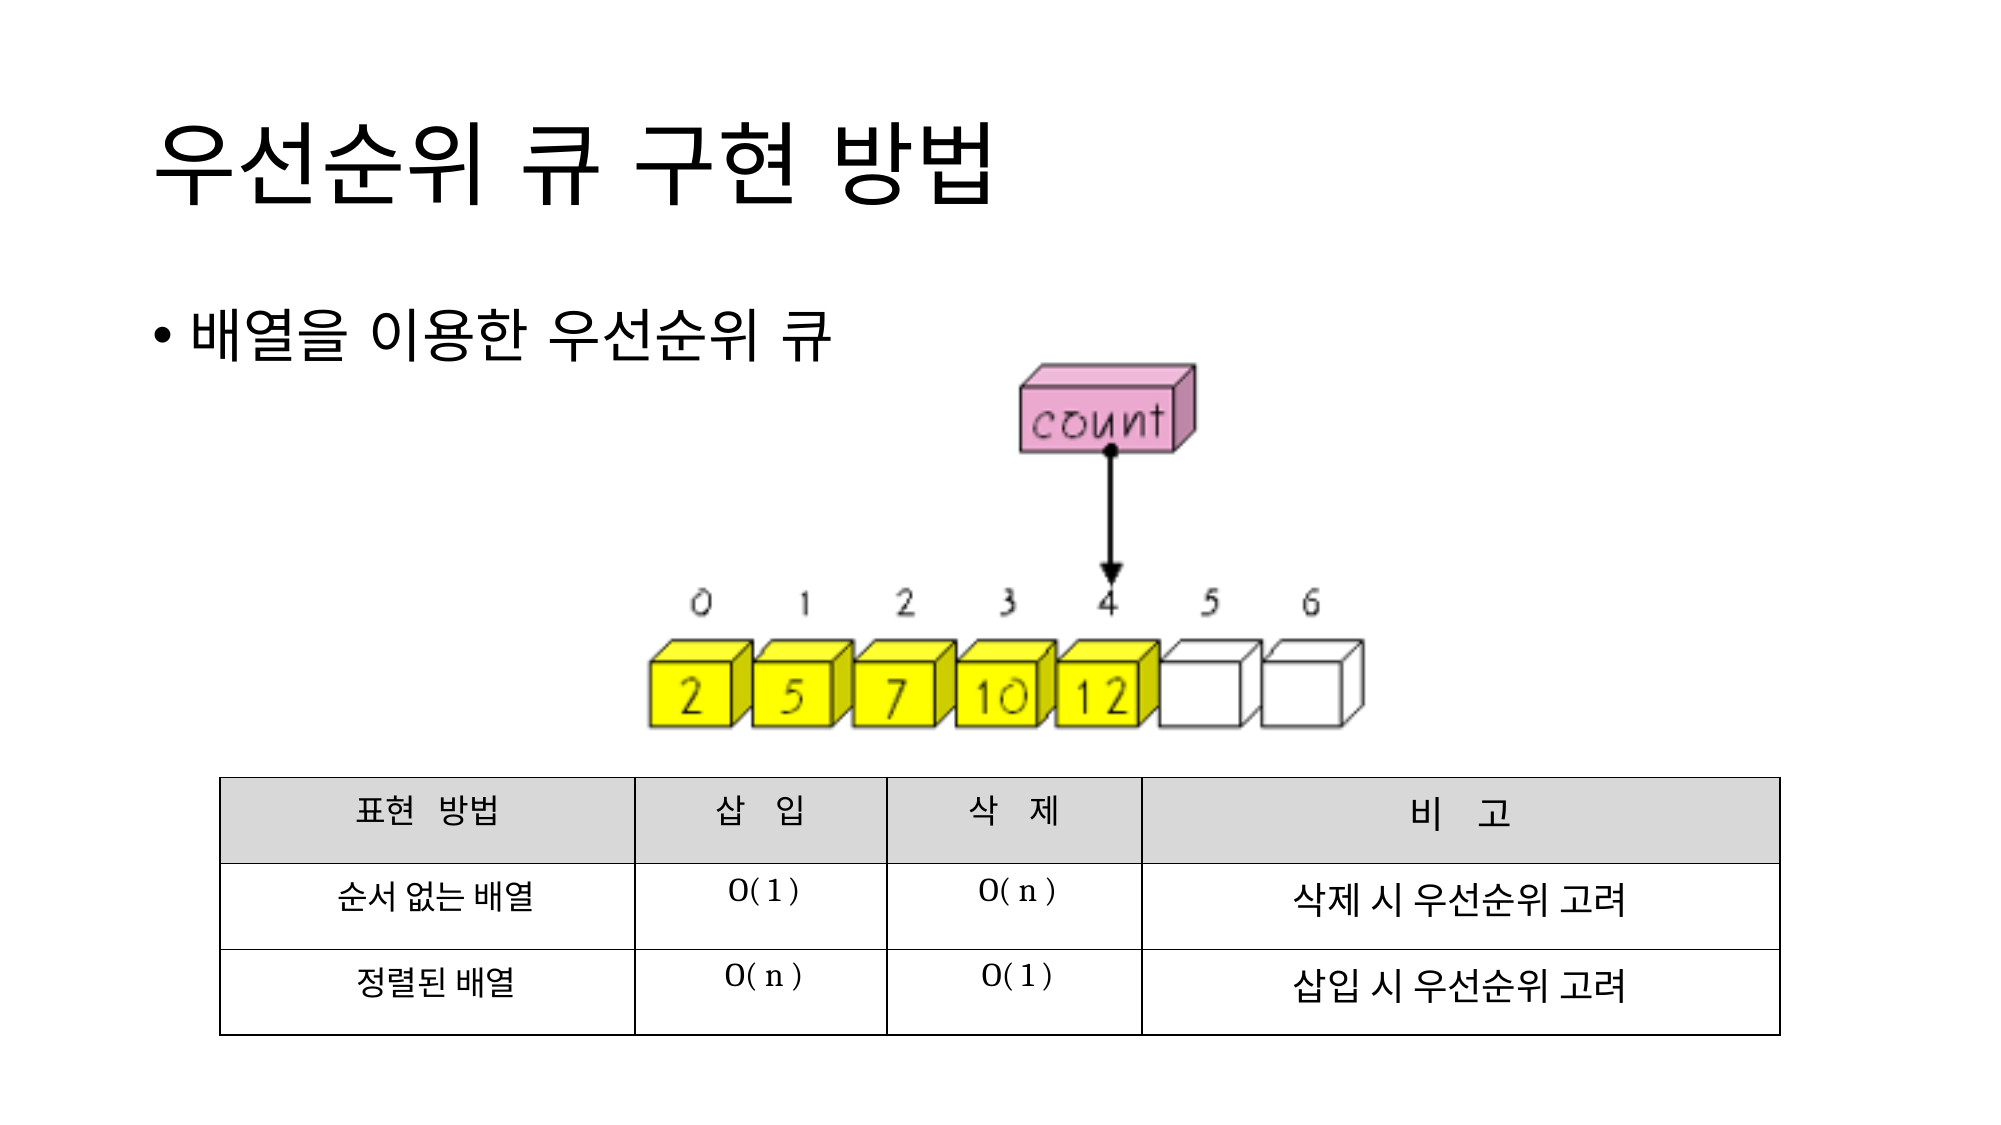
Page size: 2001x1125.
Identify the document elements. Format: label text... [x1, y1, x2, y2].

picture [621, 353, 1379, 736]
table_header 삽 입​ [636, 778, 886, 863]
table_cell 삭제 시 우선순위 고려 [1143, 864, 1779, 949]
table_cell O( 1 )​ [888, 950, 1141, 1034]
table_cell O( 1 )​ [636, 864, 886, 949]
text_box 배열을 이용한 우선순위 큐 [137, 299, 1863, 1014]
table_header 표현 방법​ [221, 778, 634, 863]
table_cell O( n )​ [888, 864, 1141, 949]
table_header 비 고 [1143, 778, 1779, 863]
table_cell 정렬된 배열​ [221, 950, 634, 1034]
table_header 삭 제​ [888, 778, 1141, 863]
table_cell 삽입 시 우선순위 고려 [1143, 950, 1779, 1034]
text_box 우선순위 큐 구현 방법 [137, 59, 1863, 278]
table_cell 순서 없는 배열​ [221, 864, 634, 949]
table_cell O( n )​ [636, 950, 886, 1034]
